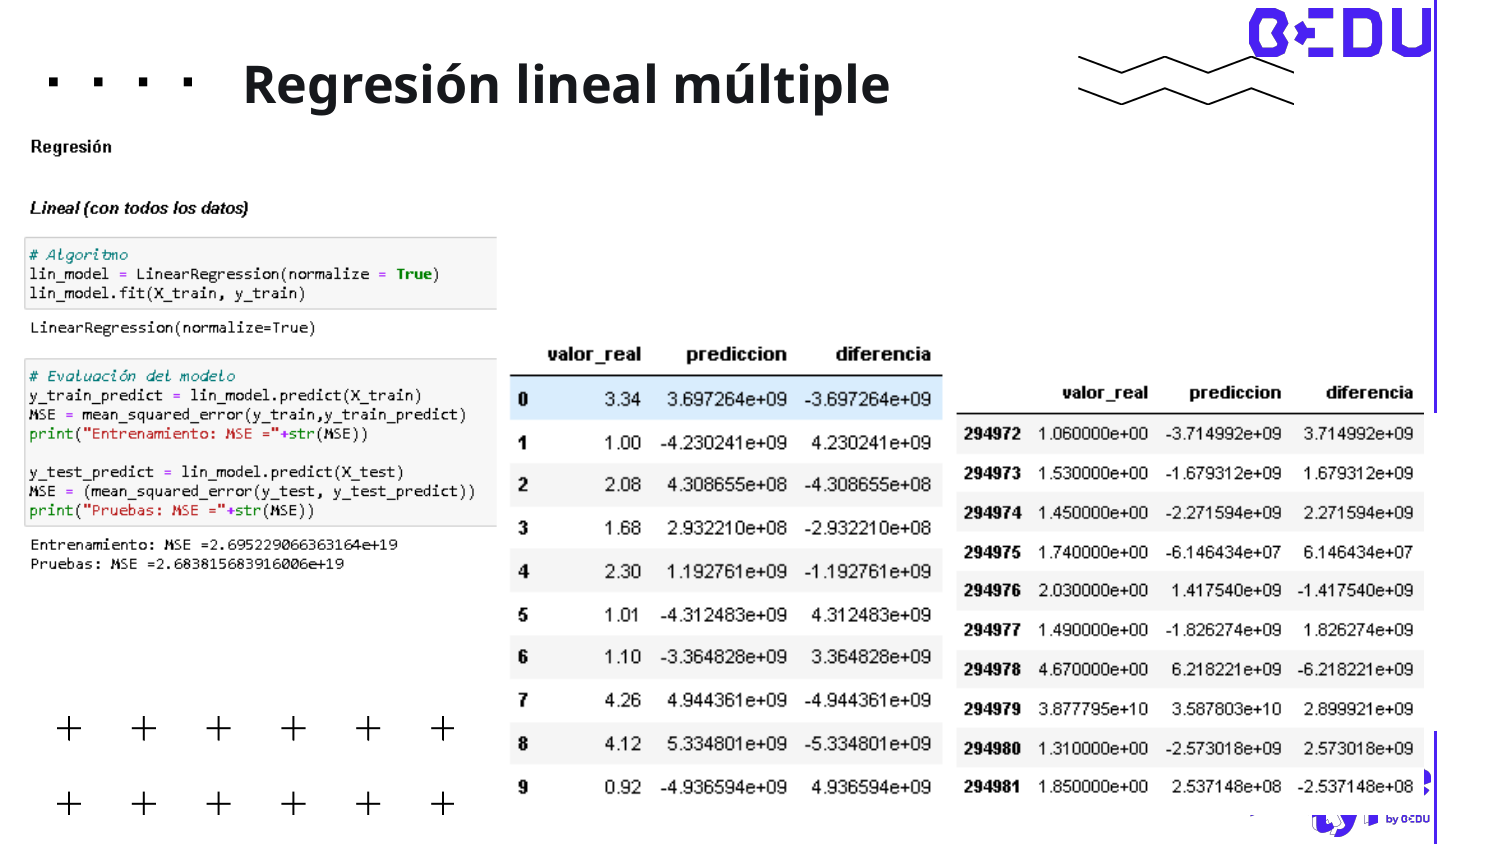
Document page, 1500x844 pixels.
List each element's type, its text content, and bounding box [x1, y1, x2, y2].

picture [49, 75, 192, 89]
picture [1078, 8, 1431, 105]
picture [22, 131, 497, 578]
picture [56, 716, 454, 816]
text_box Regresión lineal múltiple [227, 44, 1143, 121]
picture [499, 320, 1431, 837]
